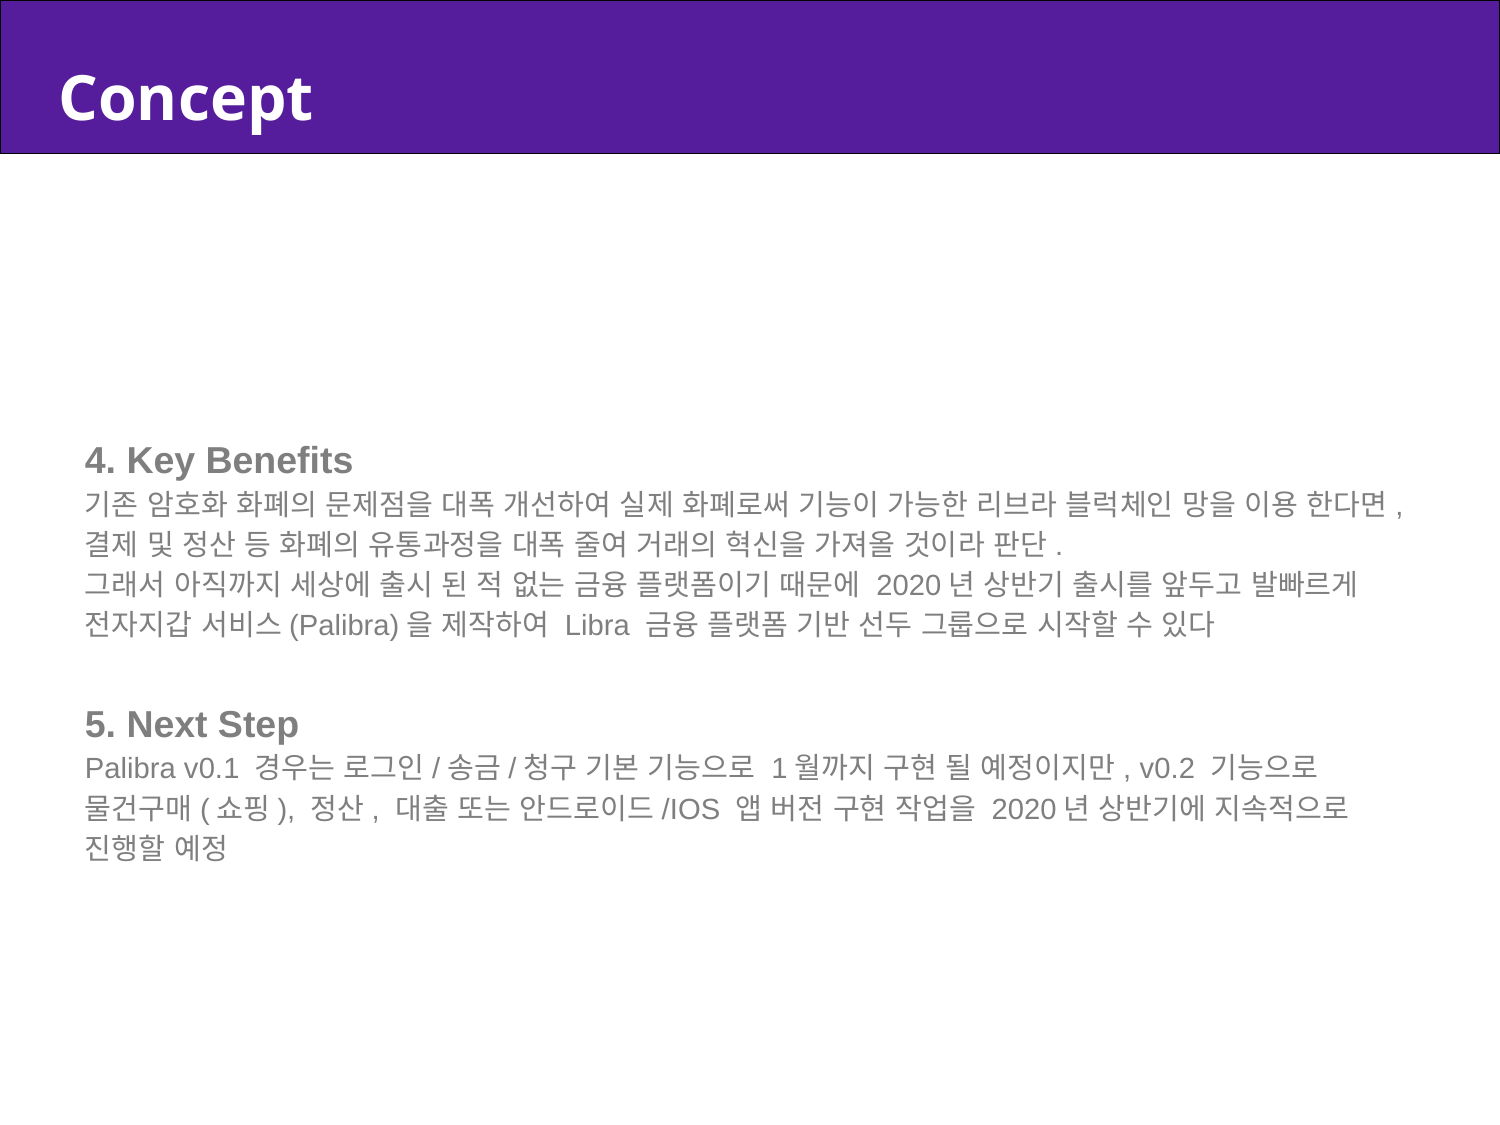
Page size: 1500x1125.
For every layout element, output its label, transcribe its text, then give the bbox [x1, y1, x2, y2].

text_box Concept [43, 42, 708, 142]
text_box [0, 0, 1500, 154]
list 4. Key Benefits 기존 암호화 화폐의 문제점을 대폭 개선하여 실제 화폐로써 기능이 가능한 리브라 블럭체인 망을 이용 한다면, 결제 및 정산 등 화폐의 유통과정을 대폭 줄여 거래의 혁신을 가져올 것이라 판단. 그래서 아직까지 세상에 출시 된 적 없는 금융 플랫폼이기 때문에 2020년 상반기 출시를 앞두고 발빠르게 전자지갑 서비스(Palibra)을 제작하여 Libra 금융 플랫폼 기반 선두 그룹으로 시작할 수 있다 5. Next Step Palibra v0.1 경우는 로그인/송금/청구 기본 기능으로 1월까지 구현 될 예정이지만, v0.2 기능으로 물건구매(쇼핑), 정산, 대출 또는 안드로이드/IOS 앱 버전 구현 작업을 2020년 상반기에 지속적으로 진행할 예정 [51, 368, 1449, 1067]
